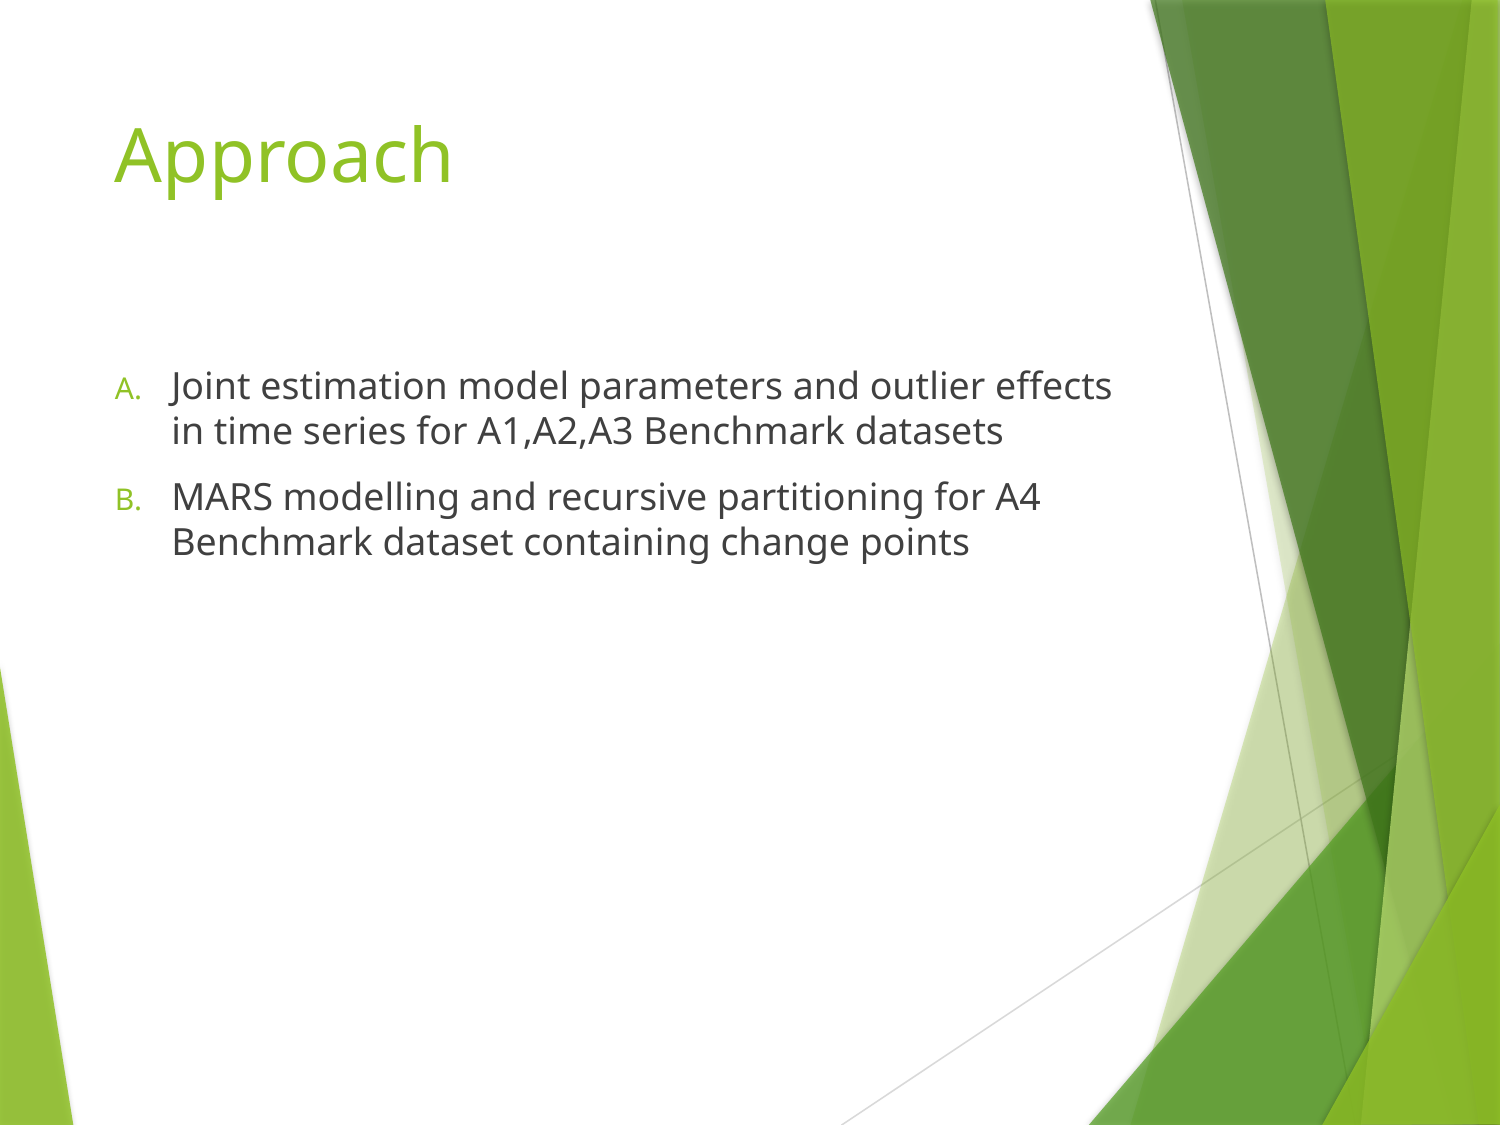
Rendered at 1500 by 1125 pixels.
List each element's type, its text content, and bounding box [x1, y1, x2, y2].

title Approach [99, 99, 1142, 317]
list Joint estimation model parameters and outlier effects in time series for A1,A2,A3 Benchmark datasets MARS modelling and recursive partitioning for A4 Benchmark dataset containing change points [99, 354, 1142, 992]
